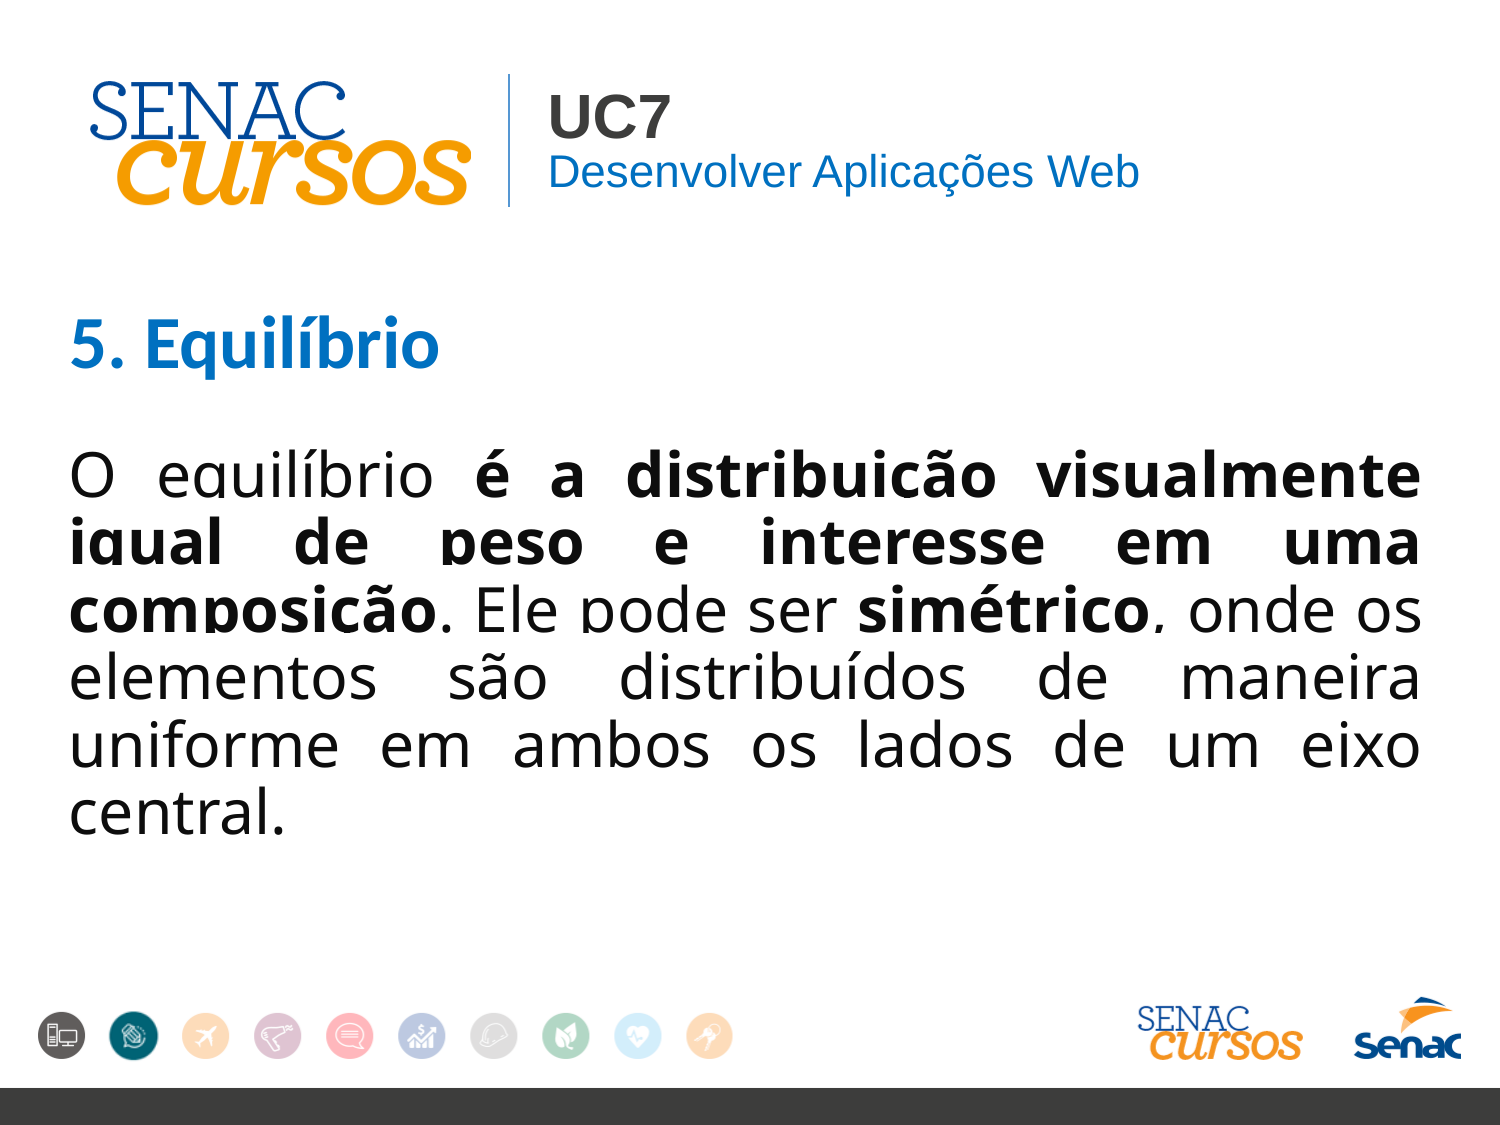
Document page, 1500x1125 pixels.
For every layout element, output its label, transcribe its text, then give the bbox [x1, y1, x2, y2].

picture [0, 0, 1500, 1125]
list 5. Equilíbrio [54, 278, 1439, 404]
text_box O equilíbrio é a distribuição visualmente igual de peso e interesse em uma composição. Ele pode ser simétrico, onde os elementos são distribuídos de maneira uniforme em ambos os lados de um eixo central. [54, 428, 1439, 998]
text_box UC7 [569, 61, 1500, 127]
text_box Desenvolver Aplicações Web [569, 127, 1500, 207]
